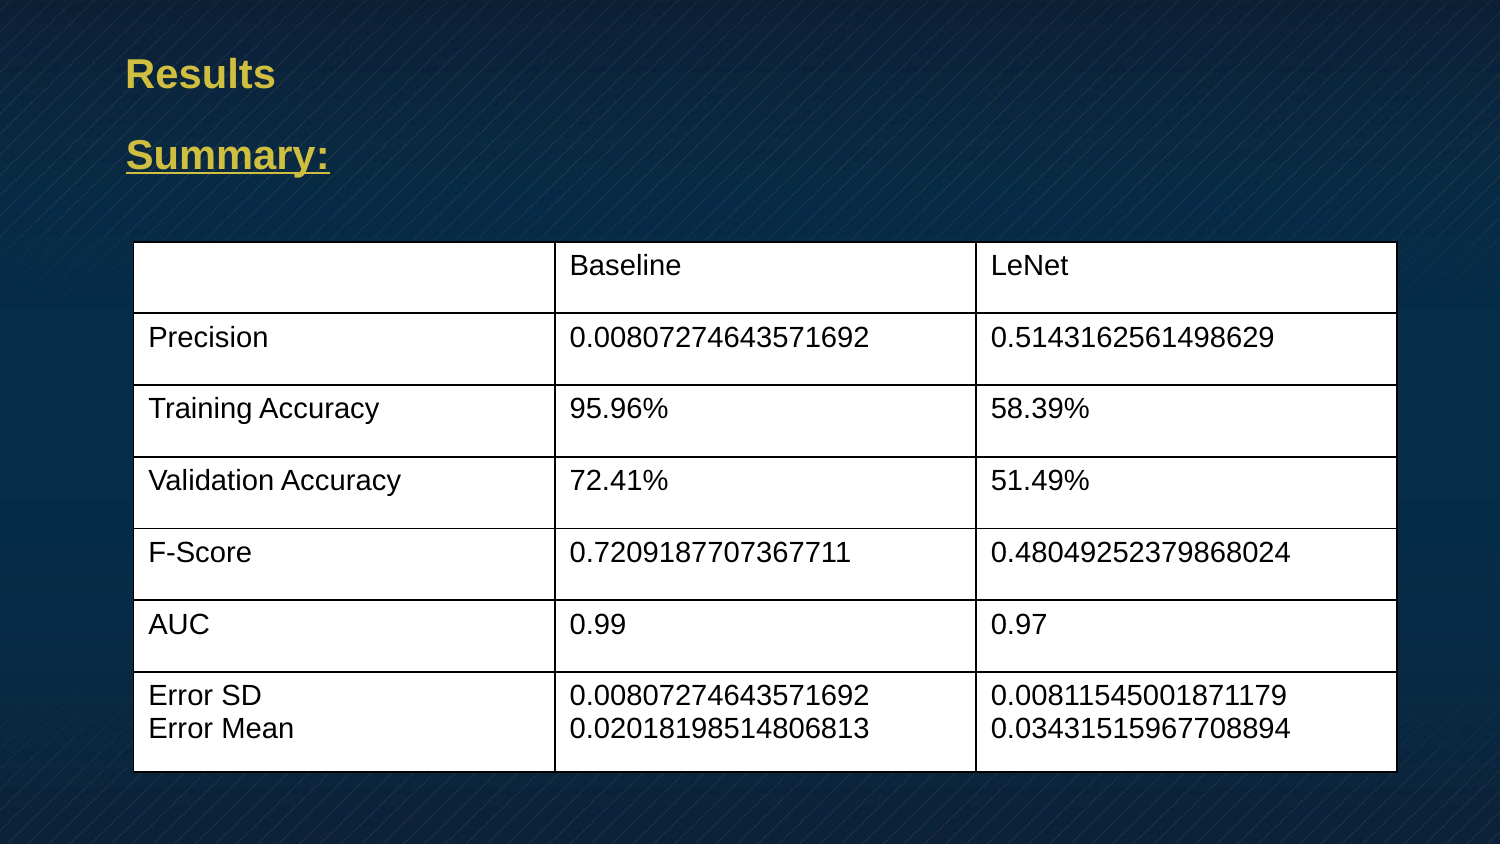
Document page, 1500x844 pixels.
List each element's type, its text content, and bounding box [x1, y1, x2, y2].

table_cell Training Accuracy [134, 386, 554, 456]
table_header Baseline [556, 243, 975, 312]
table_cell 0.48049252379868024 [977, 529, 1396, 599]
table_cell 72.41% [556, 458, 975, 528]
table_cell AUC [134, 601, 554, 671]
table_cell 0.00811545001871179 0.03431515967708894 [977, 673, 1396, 771]
table_cell 0.99 [556, 601, 975, 671]
table_cell Error SD Error Mean [134, 673, 554, 771]
table_cell 51.49% [977, 458, 1396, 528]
table_cell Precision [134, 314, 554, 384]
picture [0, 0, 1500, 844]
table_header LeNet [977, 243, 1396, 312]
table_cell 95.96% [556, 386, 975, 456]
table_cell Validation Accuracy [134, 458, 554, 528]
table_cell 58.39% [977, 386, 1396, 456]
text_box Summary: [114, 116, 1173, 198]
table_header [134, 243, 554, 312]
table_cell F-Score [134, 529, 554, 599]
table_cell 0.00807274643571692 [556, 314, 975, 384]
table_cell 0.7209187707367711 [556, 529, 975, 599]
table_cell 0.97 [977, 601, 1396, 671]
table_cell 0.5143162561498629 [977, 314, 1396, 384]
table_cell 0.00807274643571692 0.02018198514806813 [556, 673, 975, 771]
text_box Results [113, 42, 584, 109]
